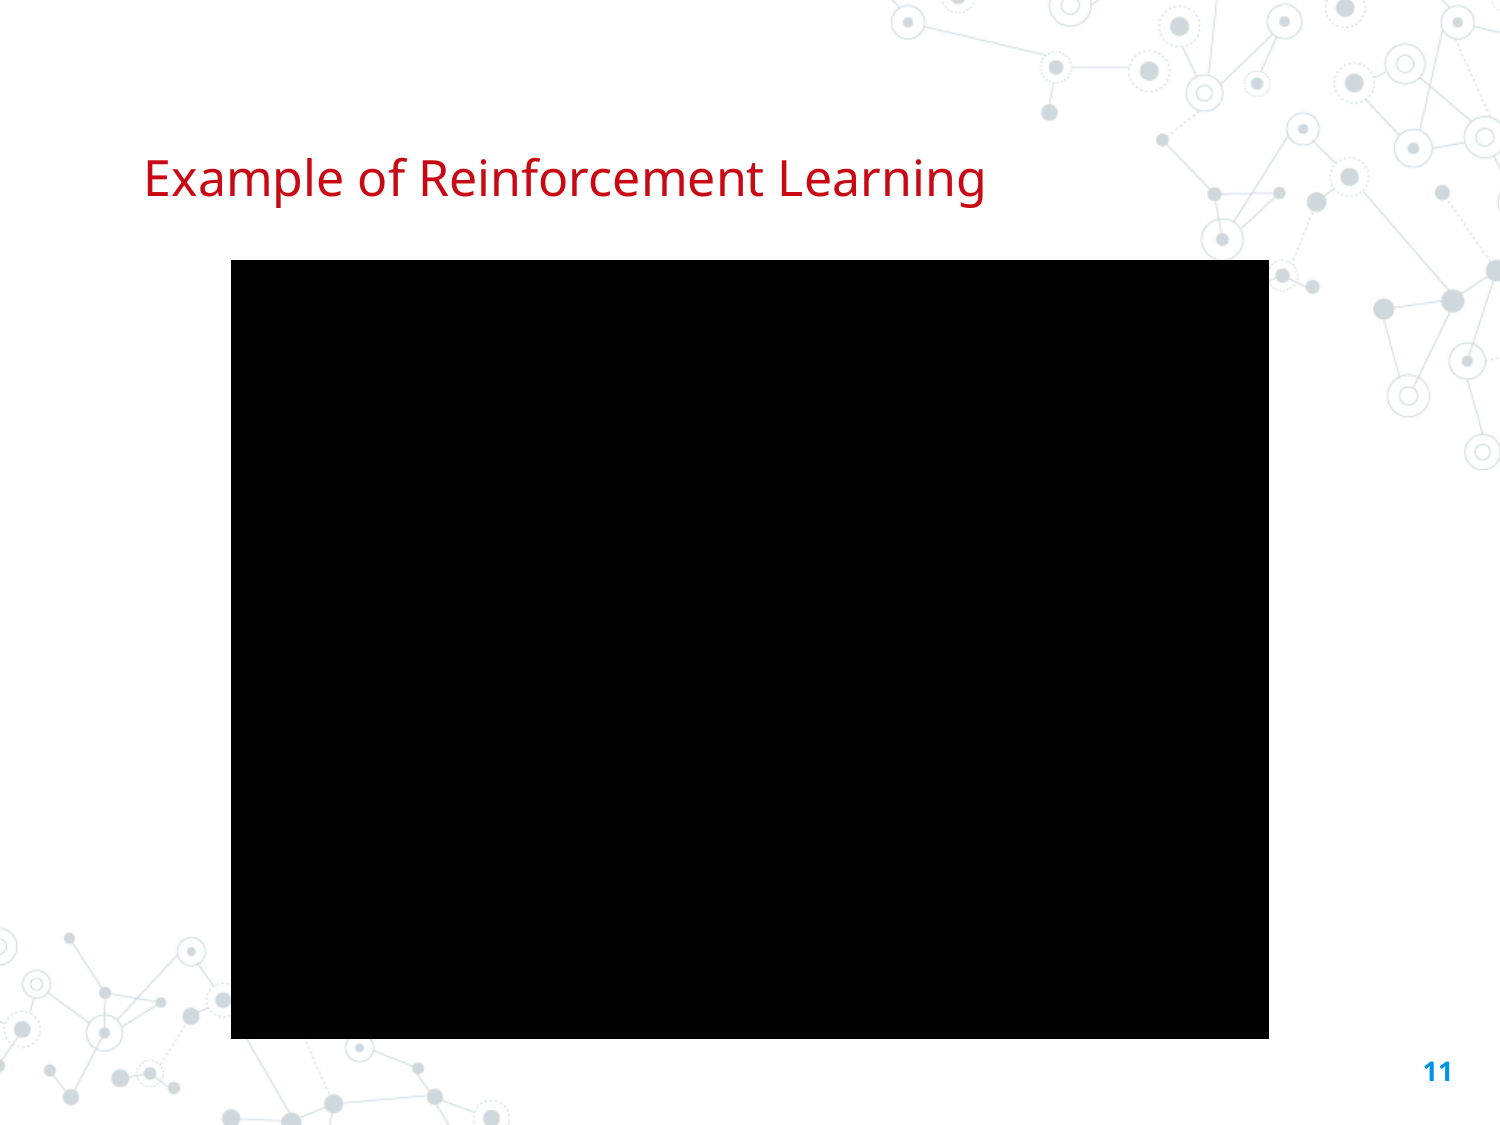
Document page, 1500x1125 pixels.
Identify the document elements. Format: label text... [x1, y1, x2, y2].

picture [0, 0, 1500, 1125]
slide_number ‹#› [1378, 1038, 1469, 1125]
title Example of Reinforcement Learning [128, 67, 1372, 222]
